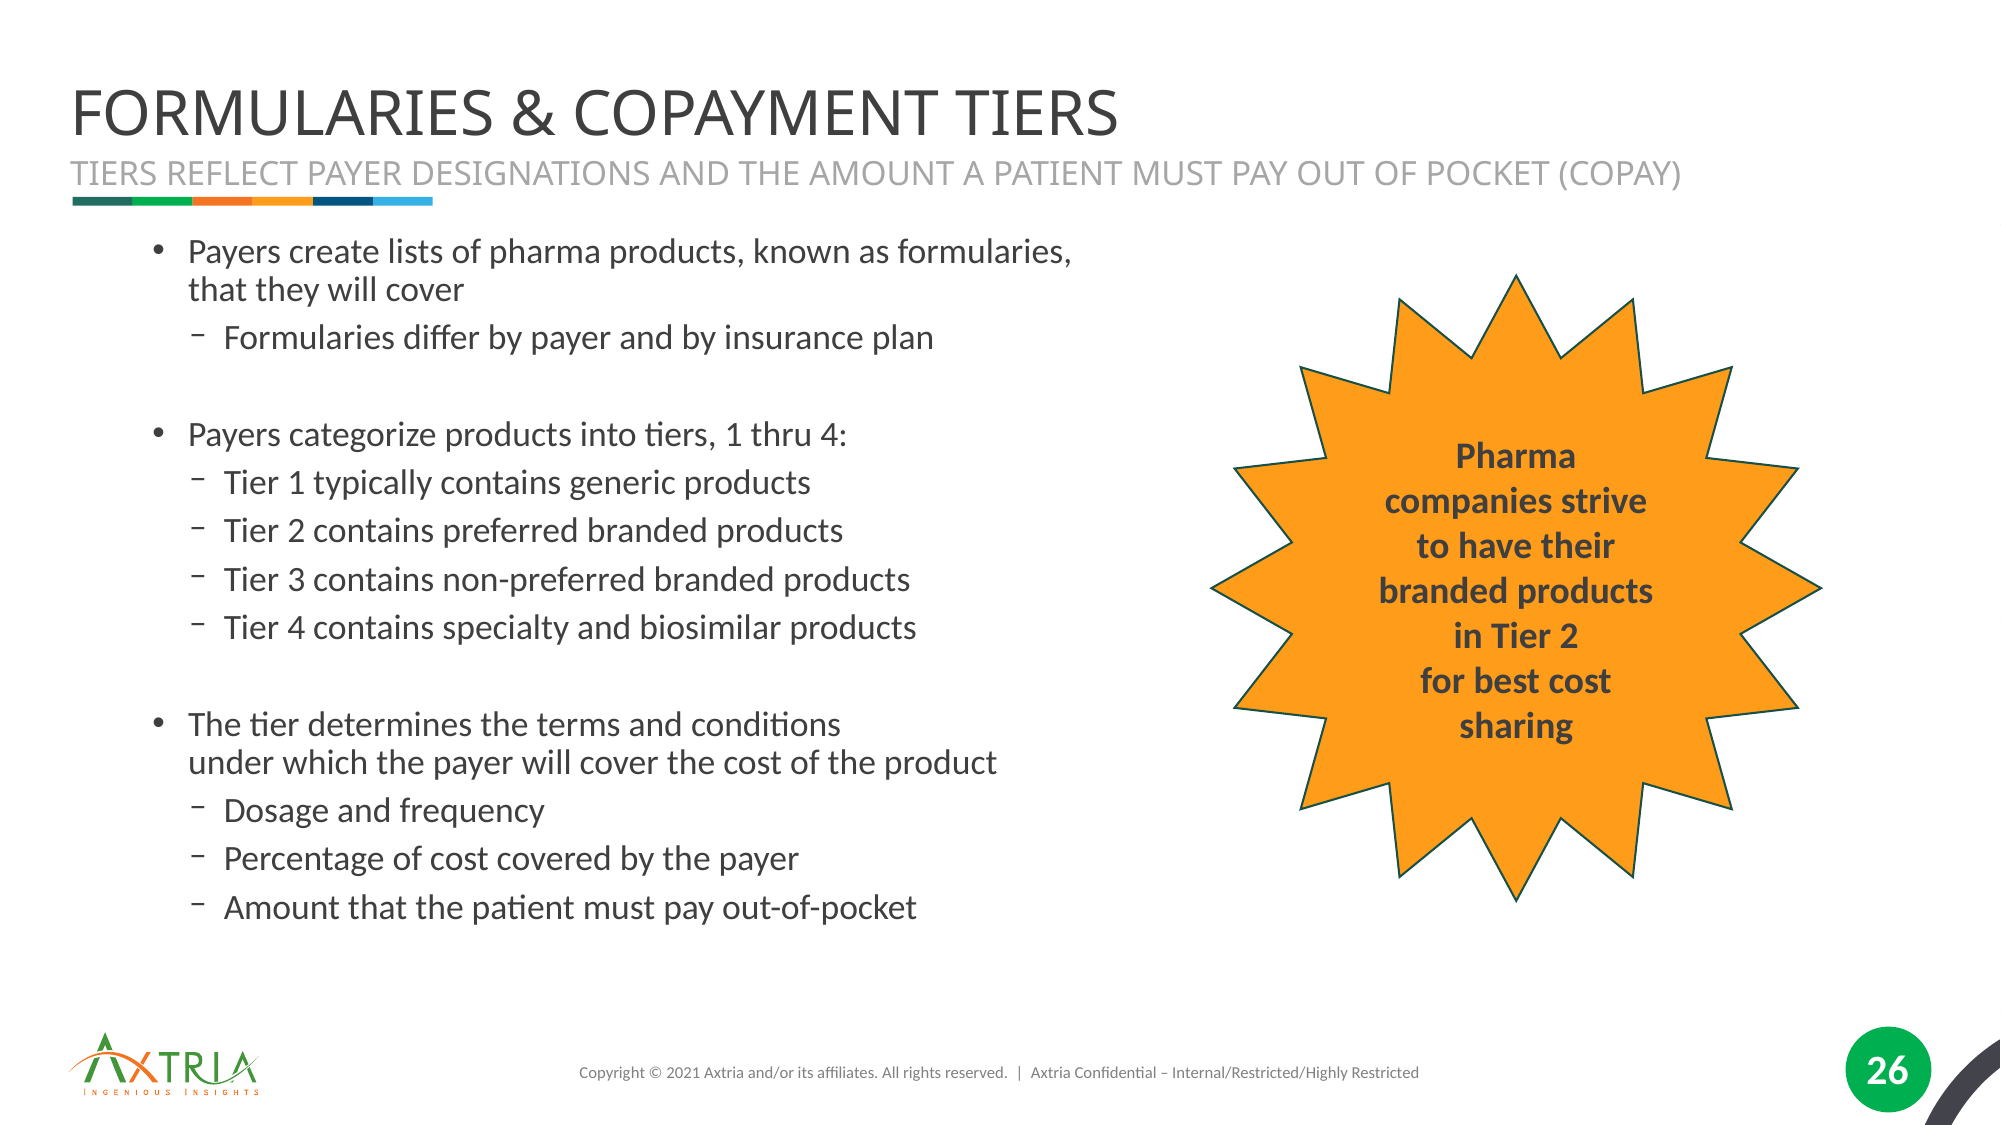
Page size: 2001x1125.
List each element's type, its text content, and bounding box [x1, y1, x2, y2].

subtitle Tiers Reflect Payer Designations And The Amount a Patient Must Pay Out Of Pocket (Copay) [70, 151, 1903, 199]
title Formularies & Copayment Tiers [70, 27, 1900, 151]
list Payers create lists of pharma products, known as formularies, that they will cover Formularies differ by payer and by insurance plan Payers categorize products into tiers, 1 thru 4: Tier 1 typically contains generic products Tier 2 contains preferred branded products Tier 3 contains non-preferred branded products Tier 4 contains specialty and biosimilar products The tier determines the terms and conditions under which the payer will cover the cost of the product Dosage and frequency Percentage of cost covered by the payer Amount that the patient must pay out-of-pocket [137, 224, 1863, 939]
text_box Pharma companies strive to have their branded products in Tier 2 for best cost sharing [1209, 273, 1824, 904]
